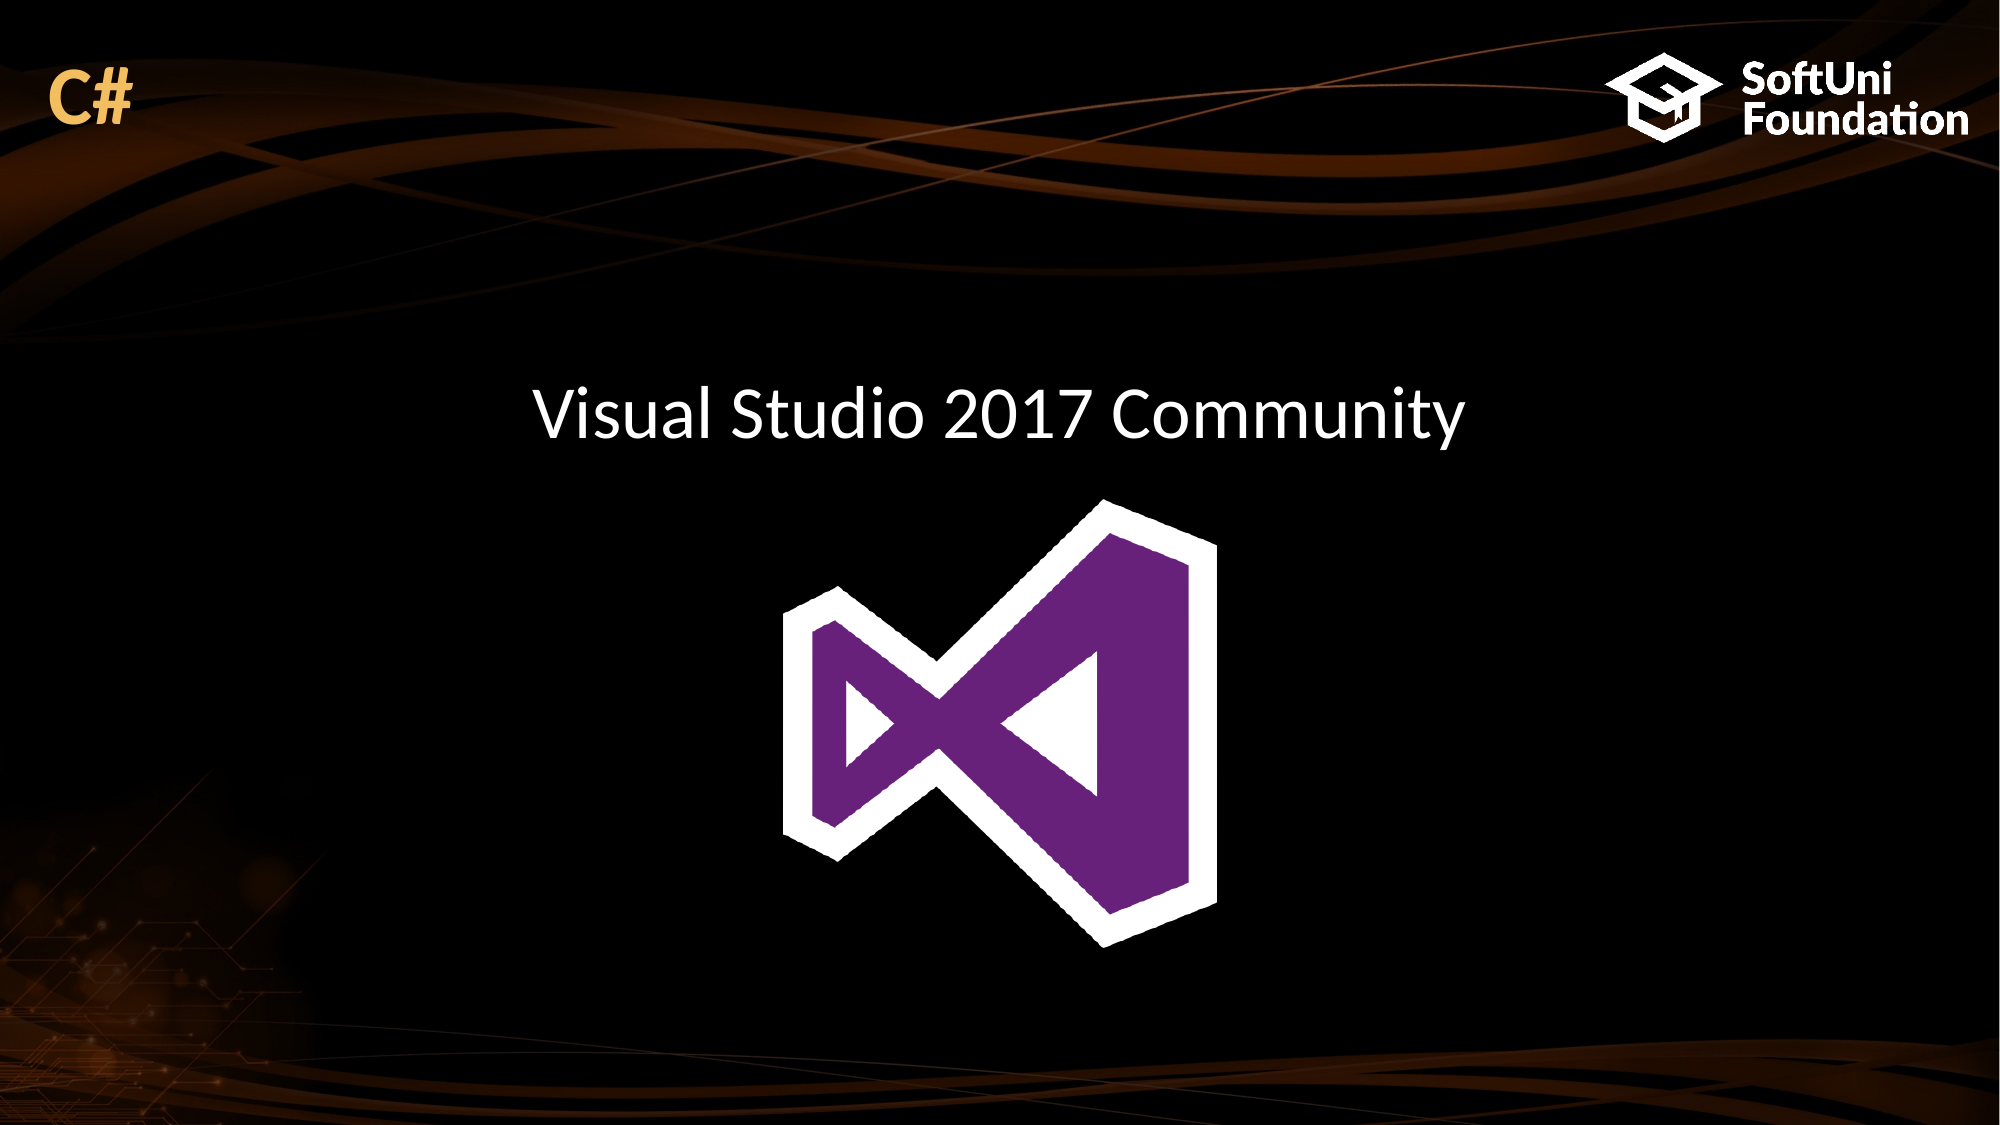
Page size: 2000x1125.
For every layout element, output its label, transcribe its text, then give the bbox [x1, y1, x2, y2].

picture [0, 0, 2000, 355]
title C# [30, 6, 1602, 189]
text_box Visual Studio 2017 Community [0, 355, 2000, 461]
picture [0, 461, 2000, 1125]
